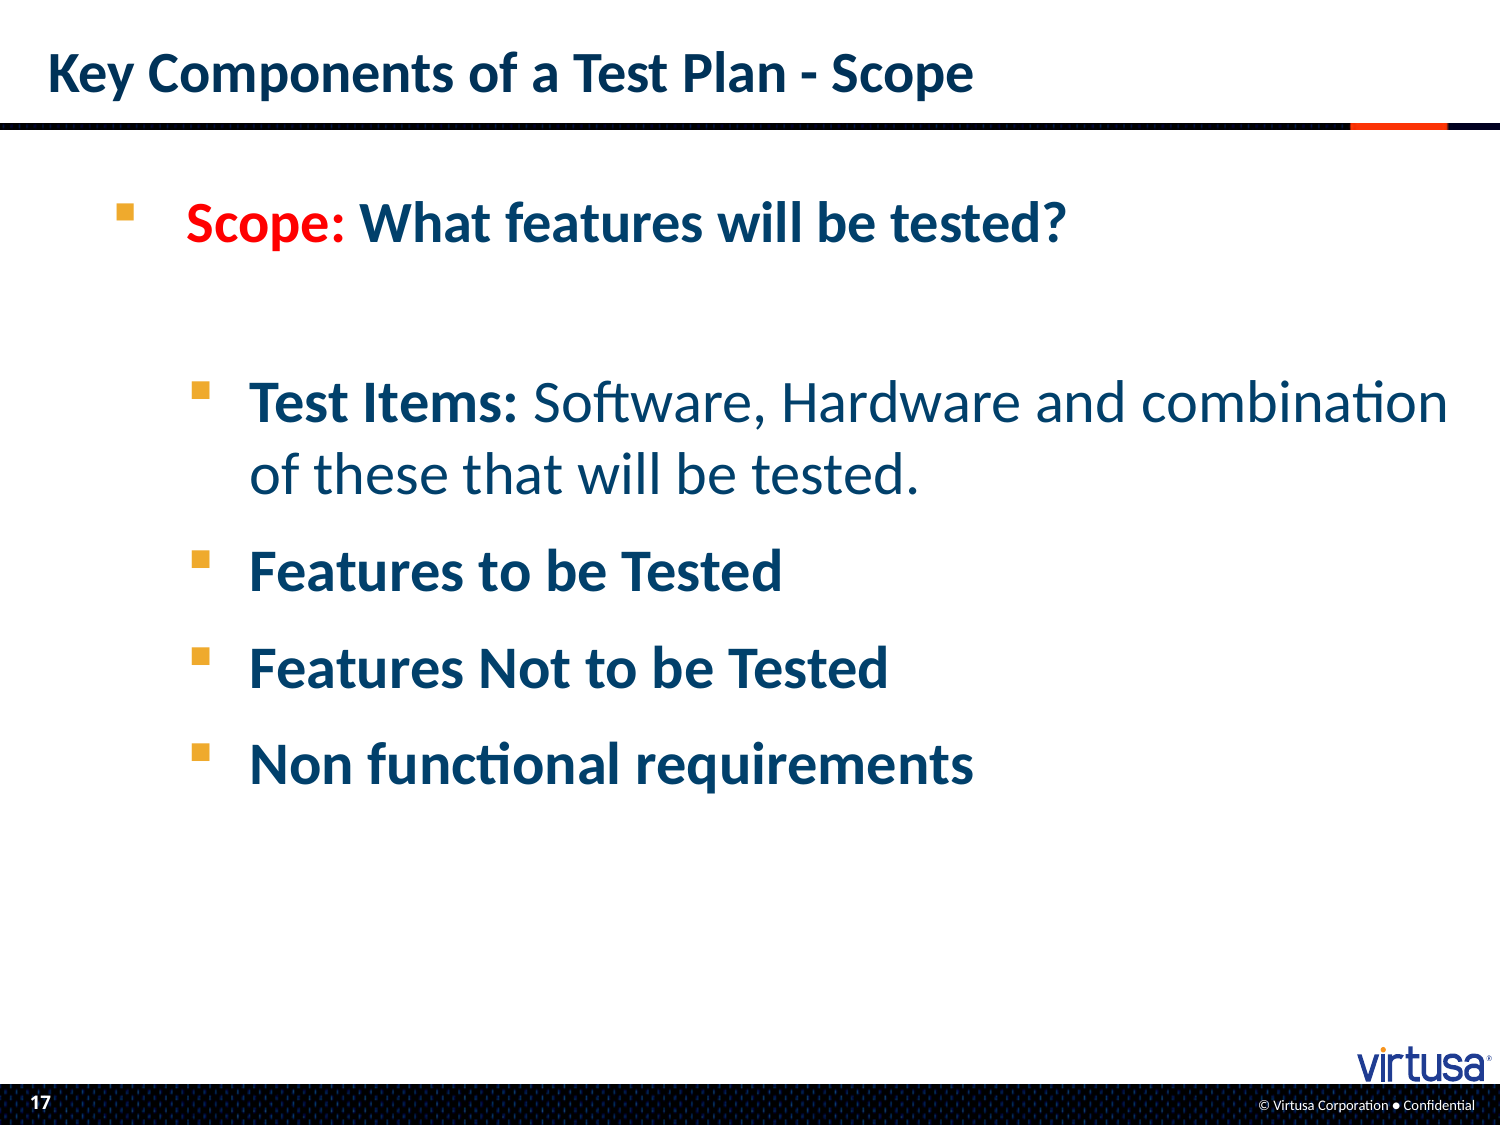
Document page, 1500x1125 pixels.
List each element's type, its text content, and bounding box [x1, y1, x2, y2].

slide_number 17 [1112, 1025, 1425, 1100]
title Key Components of a Test Plan - Scope [48, 16, 1454, 105]
picture [0, 123, 1500, 130]
list Scope: What features will be tested? Test Items: Software, Hardware and combination of these that will be tested. Features to be Tested Features Not to be Tested Non functional requirements [99, 172, 1463, 1018]
picture [0, 1084, 1500, 1125]
